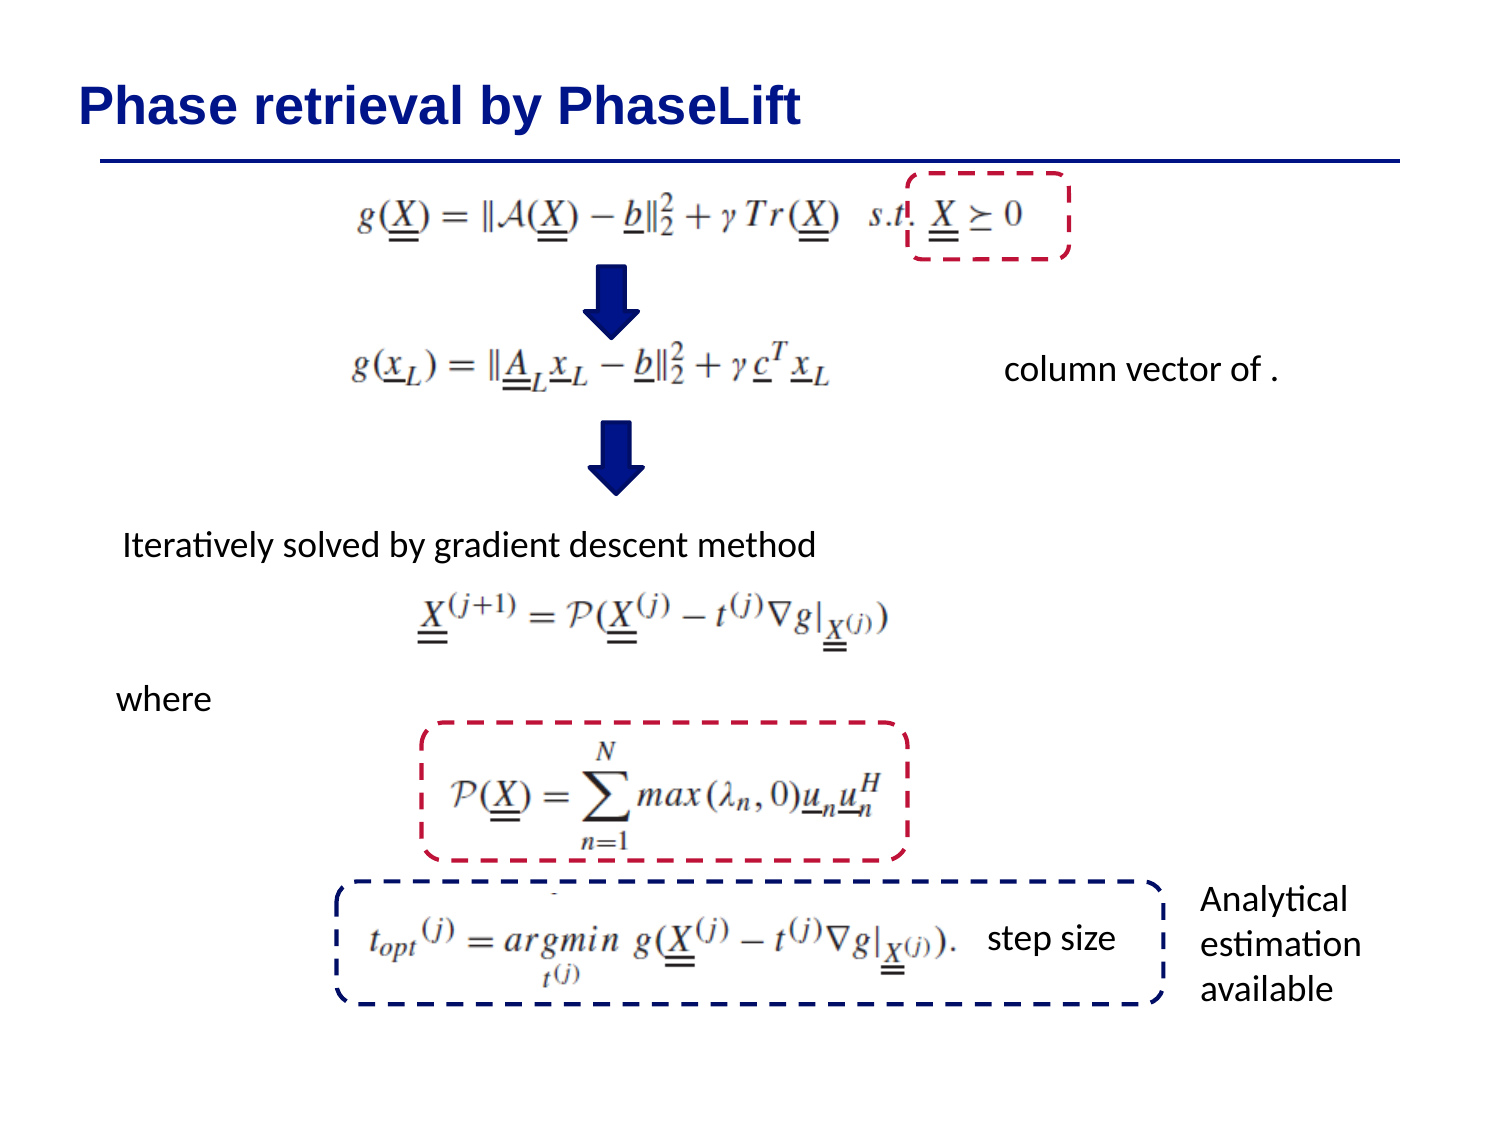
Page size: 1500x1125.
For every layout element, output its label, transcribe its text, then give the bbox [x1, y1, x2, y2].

text_box where [101, 666, 228, 727]
picture [312, 321, 867, 433]
text_box [1046, 171, 1072, 260]
text_box Analytical estimation available [1185, 866, 1493, 1017]
picture [430, 730, 904, 865]
picture [336, 172, 1048, 261]
title Phase retrieval by PhaseLift [63, 48, 1339, 143]
text_box [419, 720, 902, 854]
text_box [587, 442, 645, 497]
text_box Iteratively solved by gradient descent method [107, 512, 833, 573]
picture [407, 578, 908, 670]
picture [343, 893, 972, 1005]
text_box [582, 268, 641, 320]
text_box [334, 879, 1166, 1007]
text_box [905, 731, 910, 842]
